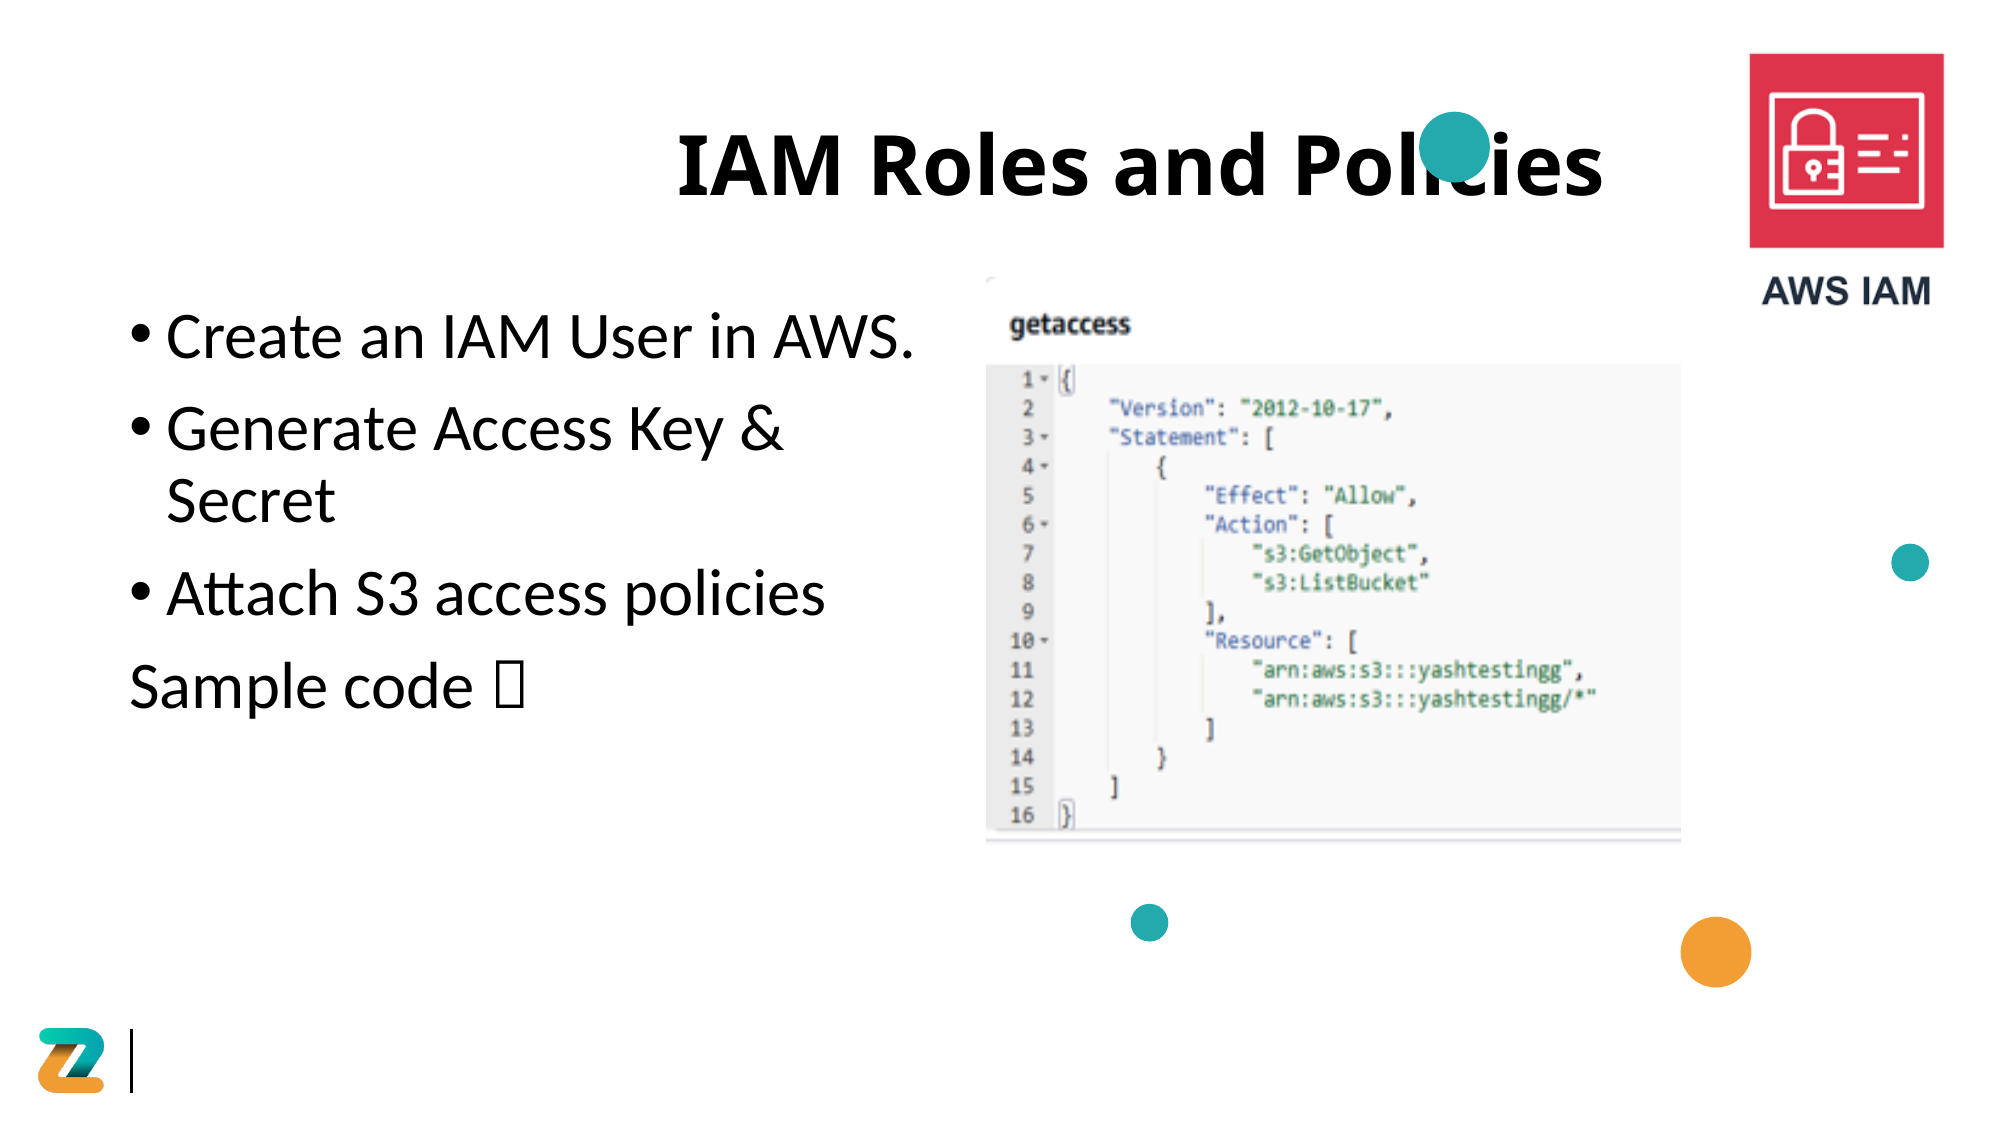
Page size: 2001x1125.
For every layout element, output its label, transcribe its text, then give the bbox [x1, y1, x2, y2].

text_box [1890, 542, 1931, 583]
picture [986, 277, 1681, 845]
list Create an IAM User in AWS. Generate Access Key & Secret Attach S3 access policies Sample code  [114, 293, 961, 898]
text_box [1418, 110, 1491, 184]
text_box [1679, 915, 1753, 989]
title IAM Roles and Policies [137, 59, 1715, 278]
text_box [38, 1028, 943, 1093]
picture [1715, 20, 1978, 350]
text_box [1129, 902, 1170, 943]
